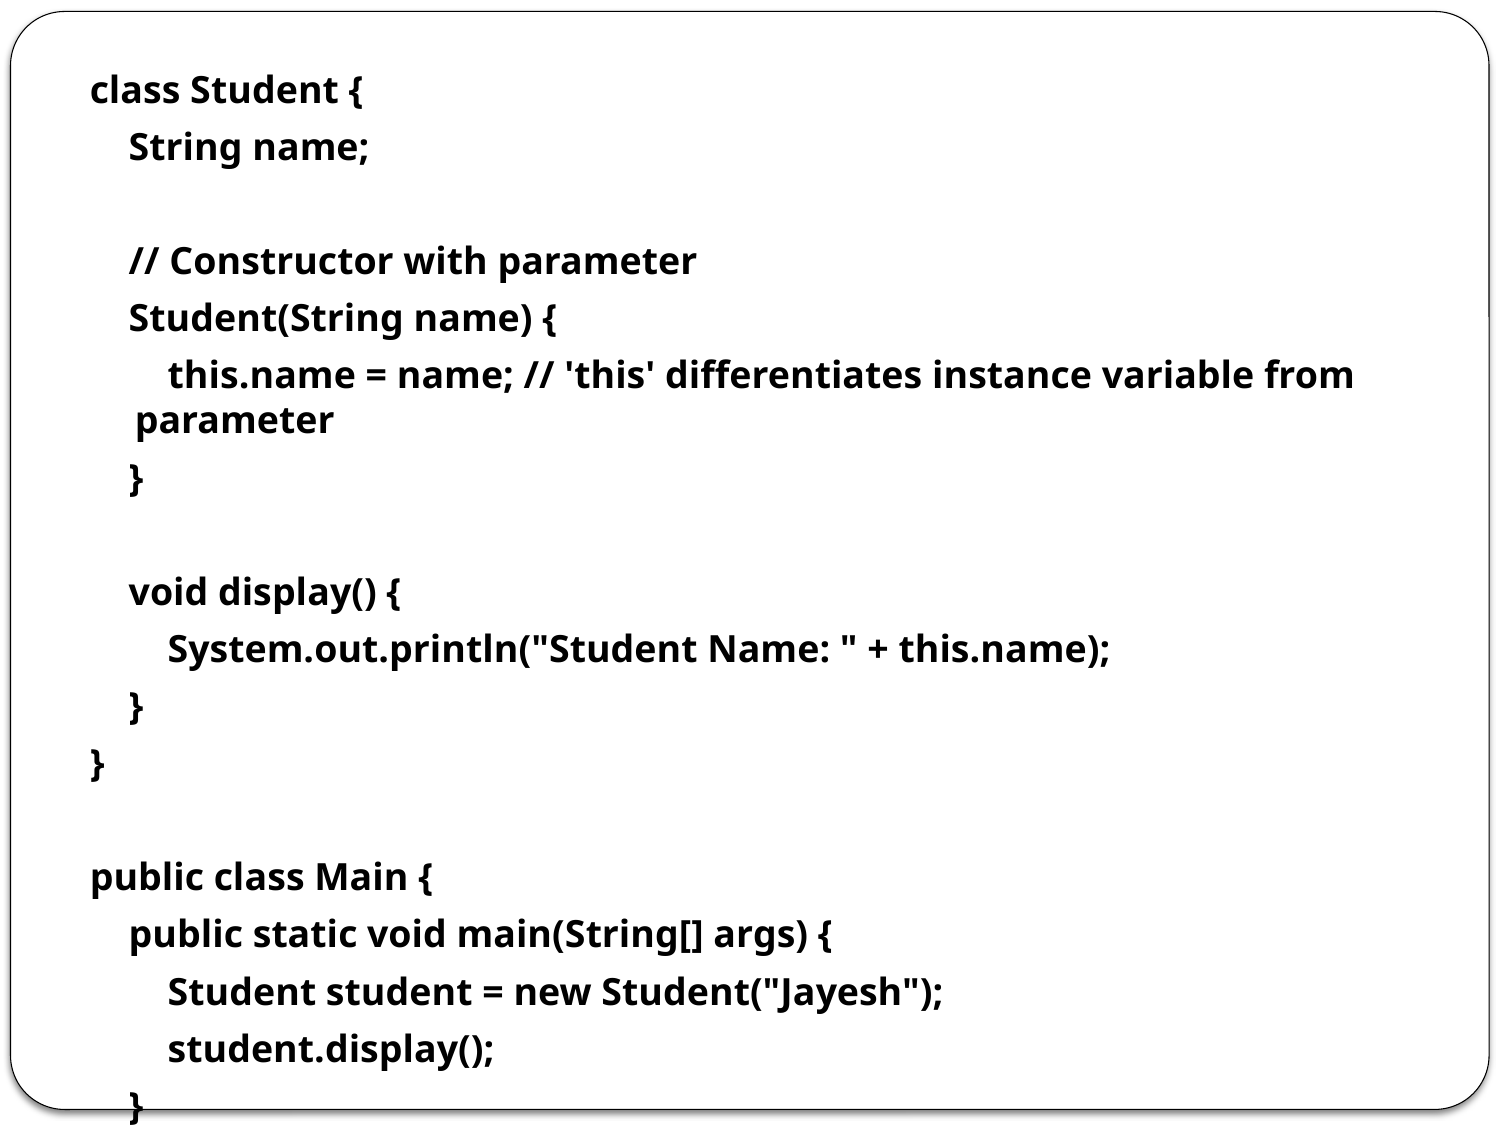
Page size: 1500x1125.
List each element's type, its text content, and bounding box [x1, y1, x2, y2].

list class Student { String name; // Constructor with parameter Student(String name) { this.name = name; // 'this' differentiates instance variable from parameter } void display() { System.out.println("Student Name: " + this.name); } } public class Main { public static void main(String[] args) { Student student = new Student("Jayesh"); student.display(); } } [75, 58, 1425, 1005]
